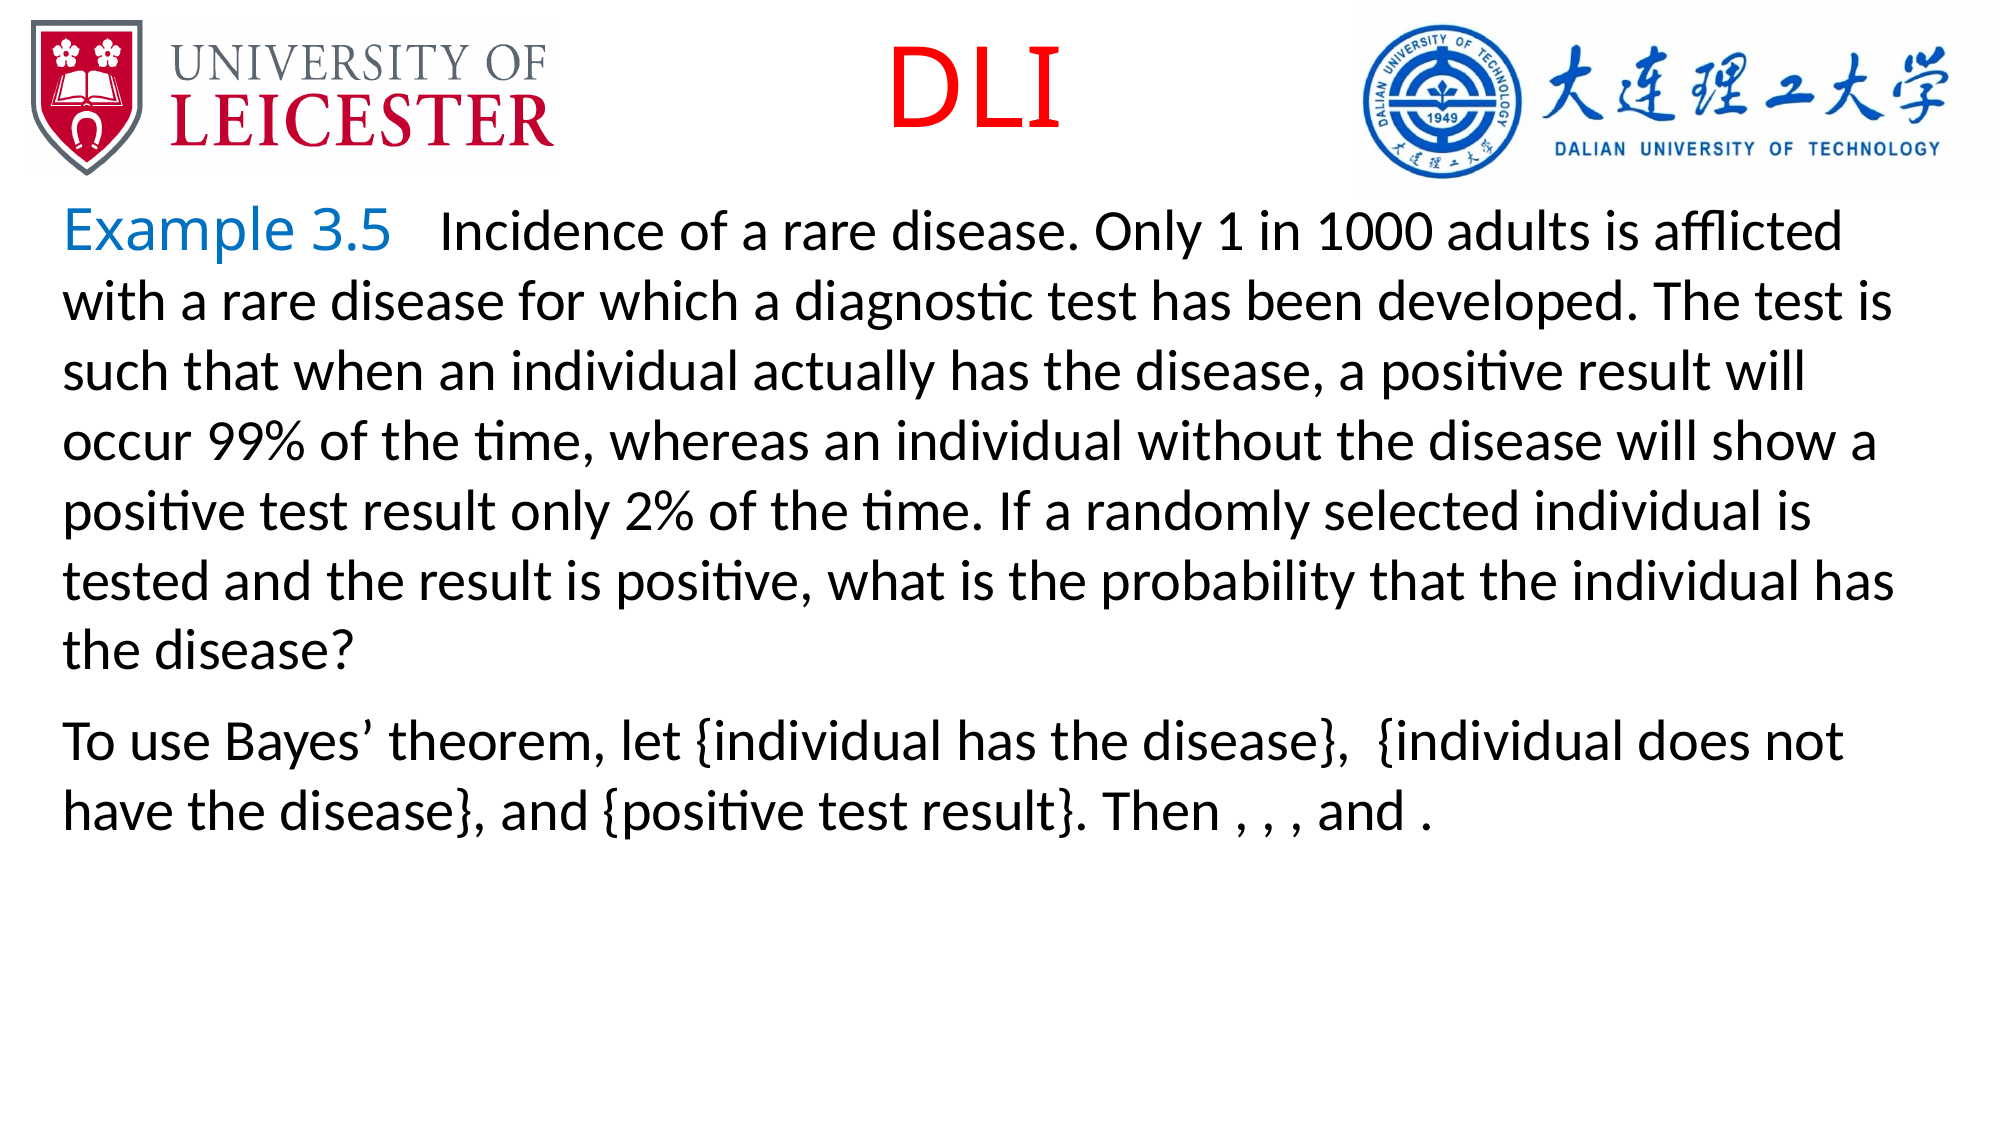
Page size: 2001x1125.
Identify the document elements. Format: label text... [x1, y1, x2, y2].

text_box DLI [571, 7, 1353, 158]
picture [31, 20, 554, 176]
picture [1353, 0, 2000, 197]
